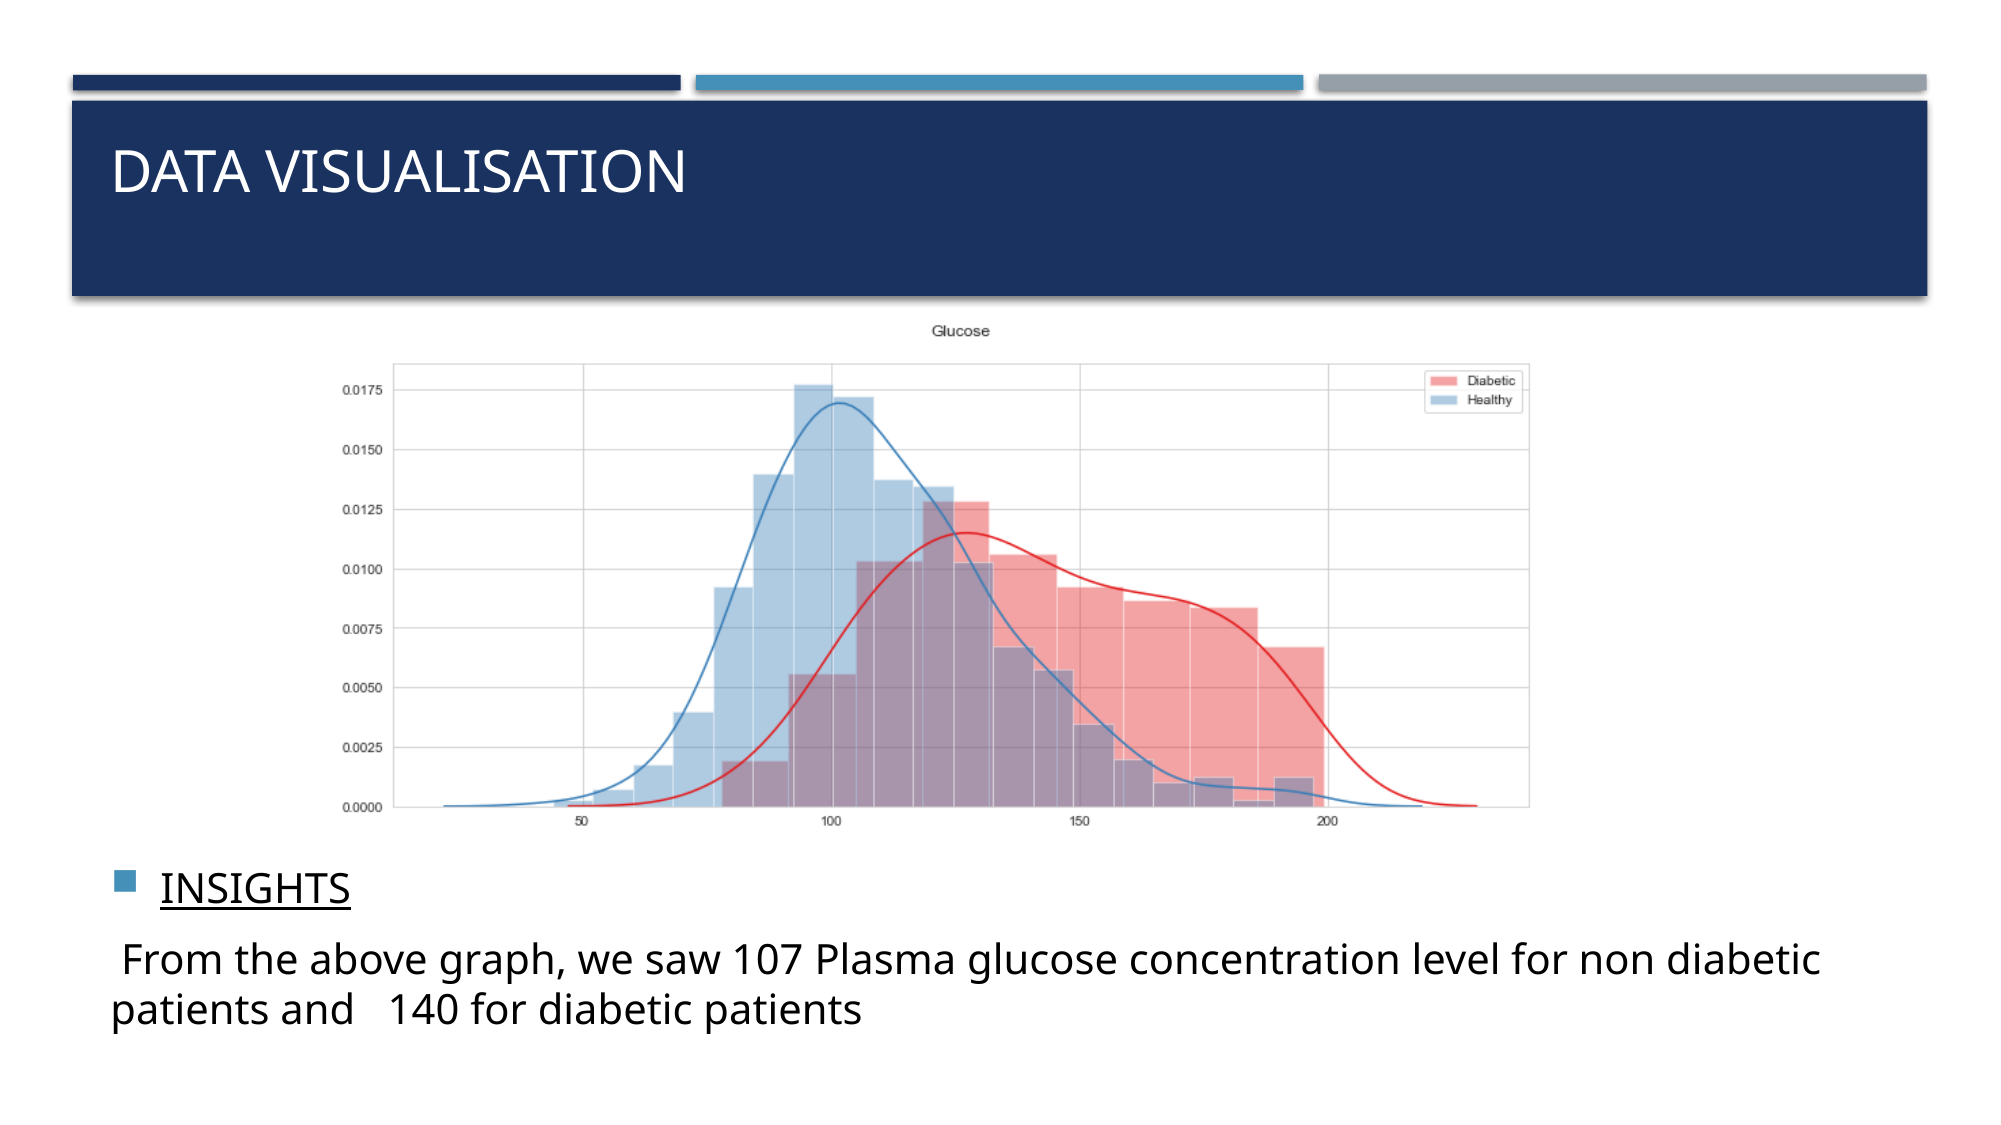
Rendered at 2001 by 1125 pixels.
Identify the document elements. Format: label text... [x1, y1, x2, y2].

picture [331, 316, 1537, 838]
list INSIGHTS From the above graph, we saw 107 Plasma glucose concentration level for non diabetic patients and 140 for diabetic patients [93, 356, 1906, 1111]
title DATA VISUALISATION [95, 115, 1905, 282]
